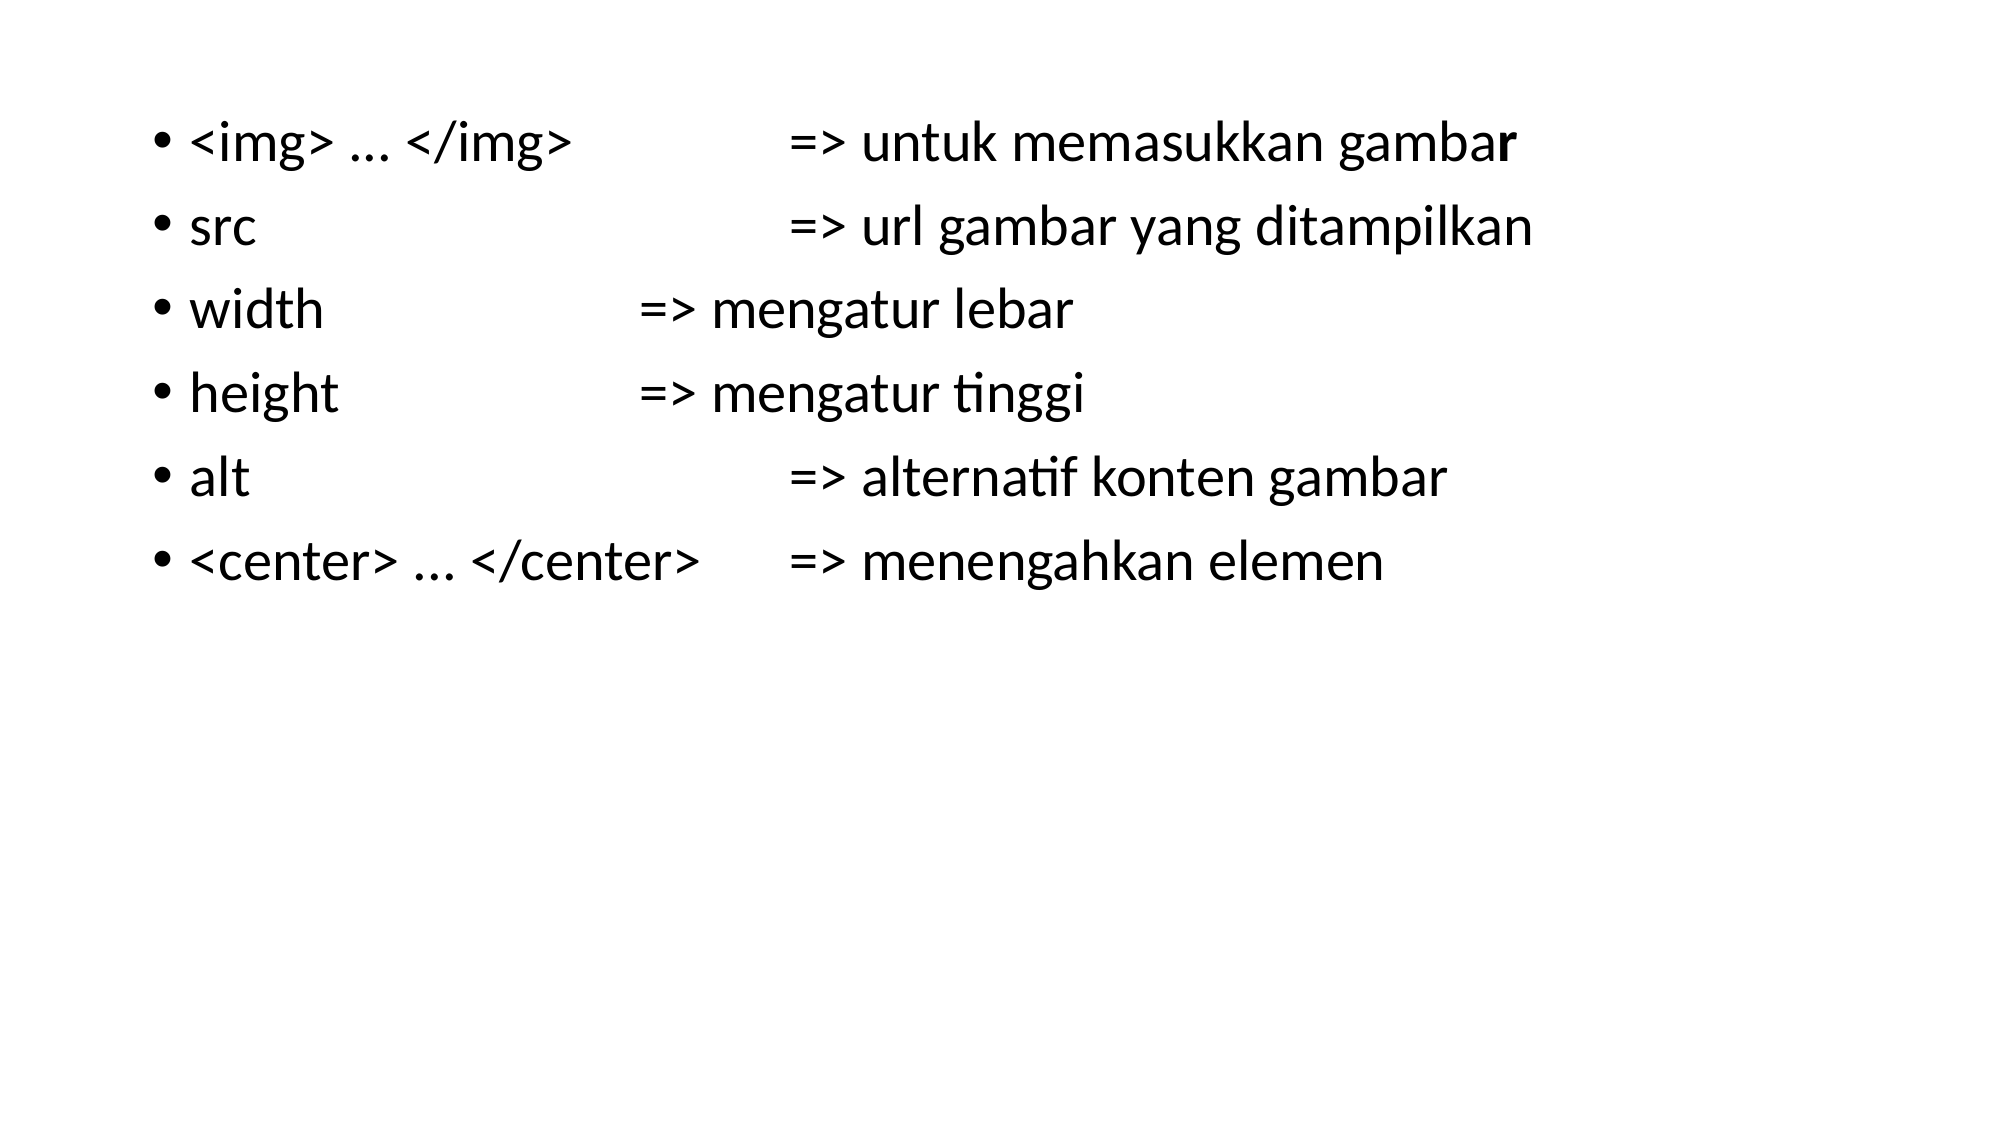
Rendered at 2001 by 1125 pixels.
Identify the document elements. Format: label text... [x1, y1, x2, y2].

list <img> ... </img> => untuk memasukkan gambar src => url gambar yang ditampilkan width => mengatur lebar height => mengatur tinggi alt => alternatif konten gambar <center> ... </center> => menengahkan elemen [137, 103, 1863, 1014]
